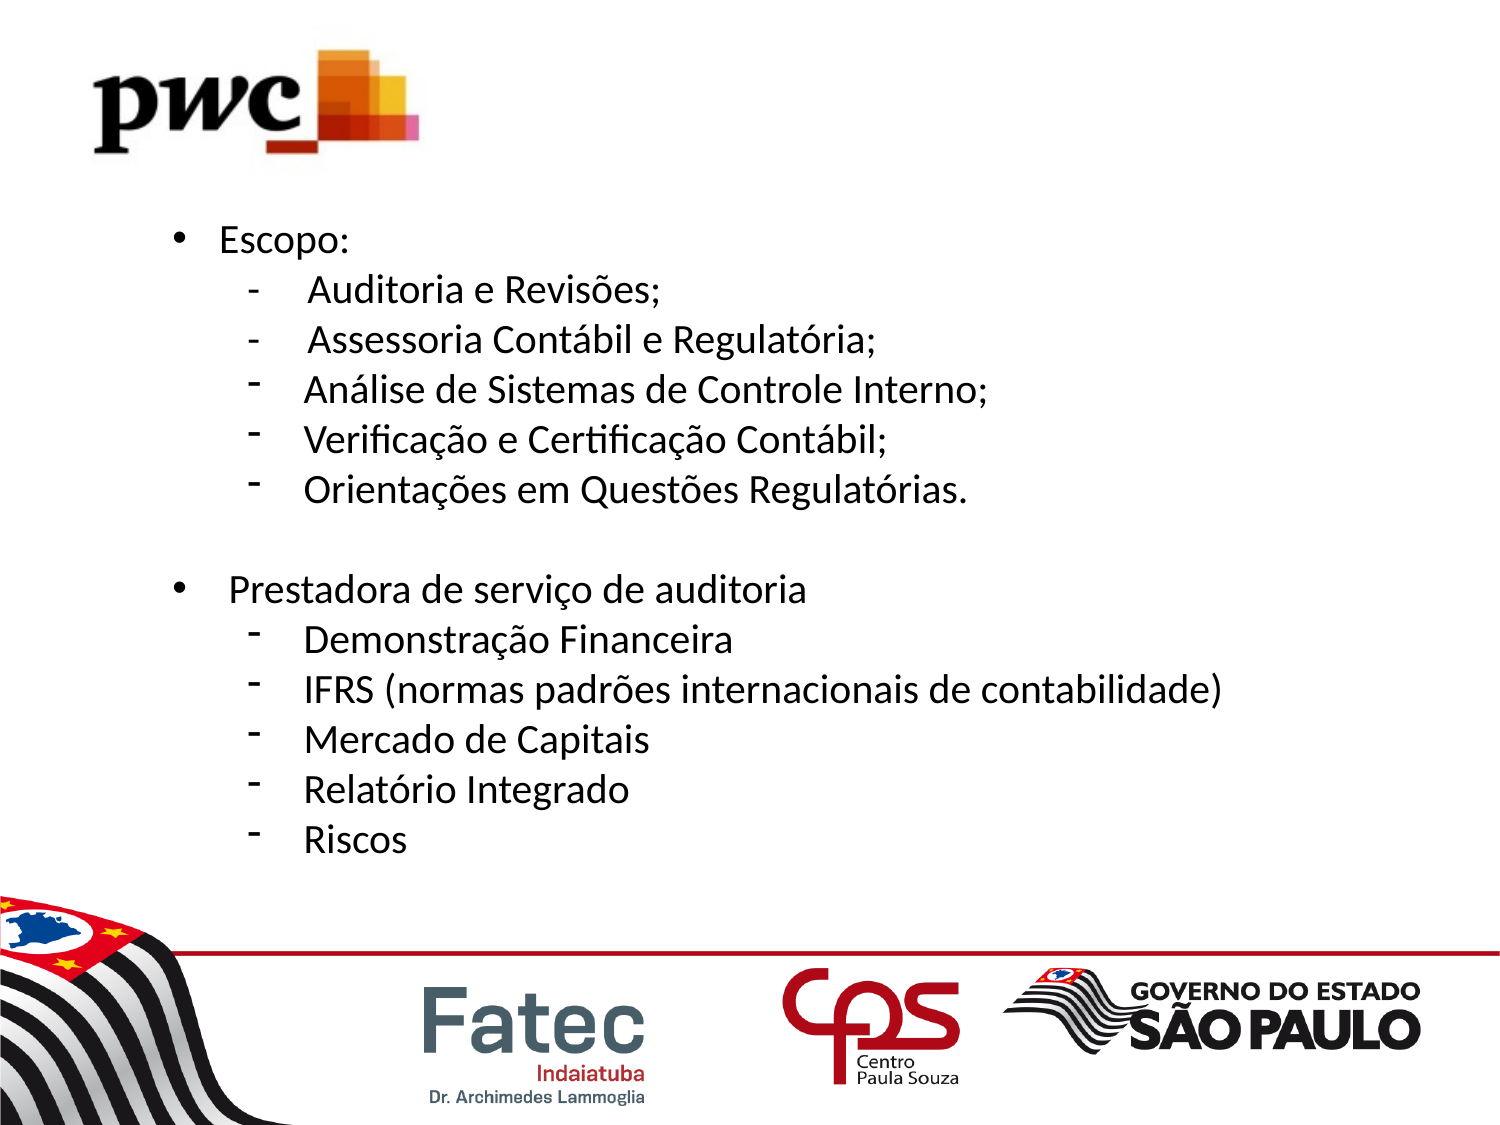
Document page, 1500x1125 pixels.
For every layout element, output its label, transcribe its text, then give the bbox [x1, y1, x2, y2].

picture [0, 896, 1500, 1125]
text_box Escopo: - Auditoria e Revisões; - Assessoria Contábil e Regulatória; Análise de Sistemas de Controle Interno; Verificação e Certificação Contábil; Orientações em Questões Regulatórias. Prestadora de serviço de auditoria Demonstração Financeira IFRS (normas padrões internacionais de contabilidade) Mercado de Capitais Relatório Integrado Riscos [82, 204, 1239, 1020]
picture [29, 4, 474, 205]
